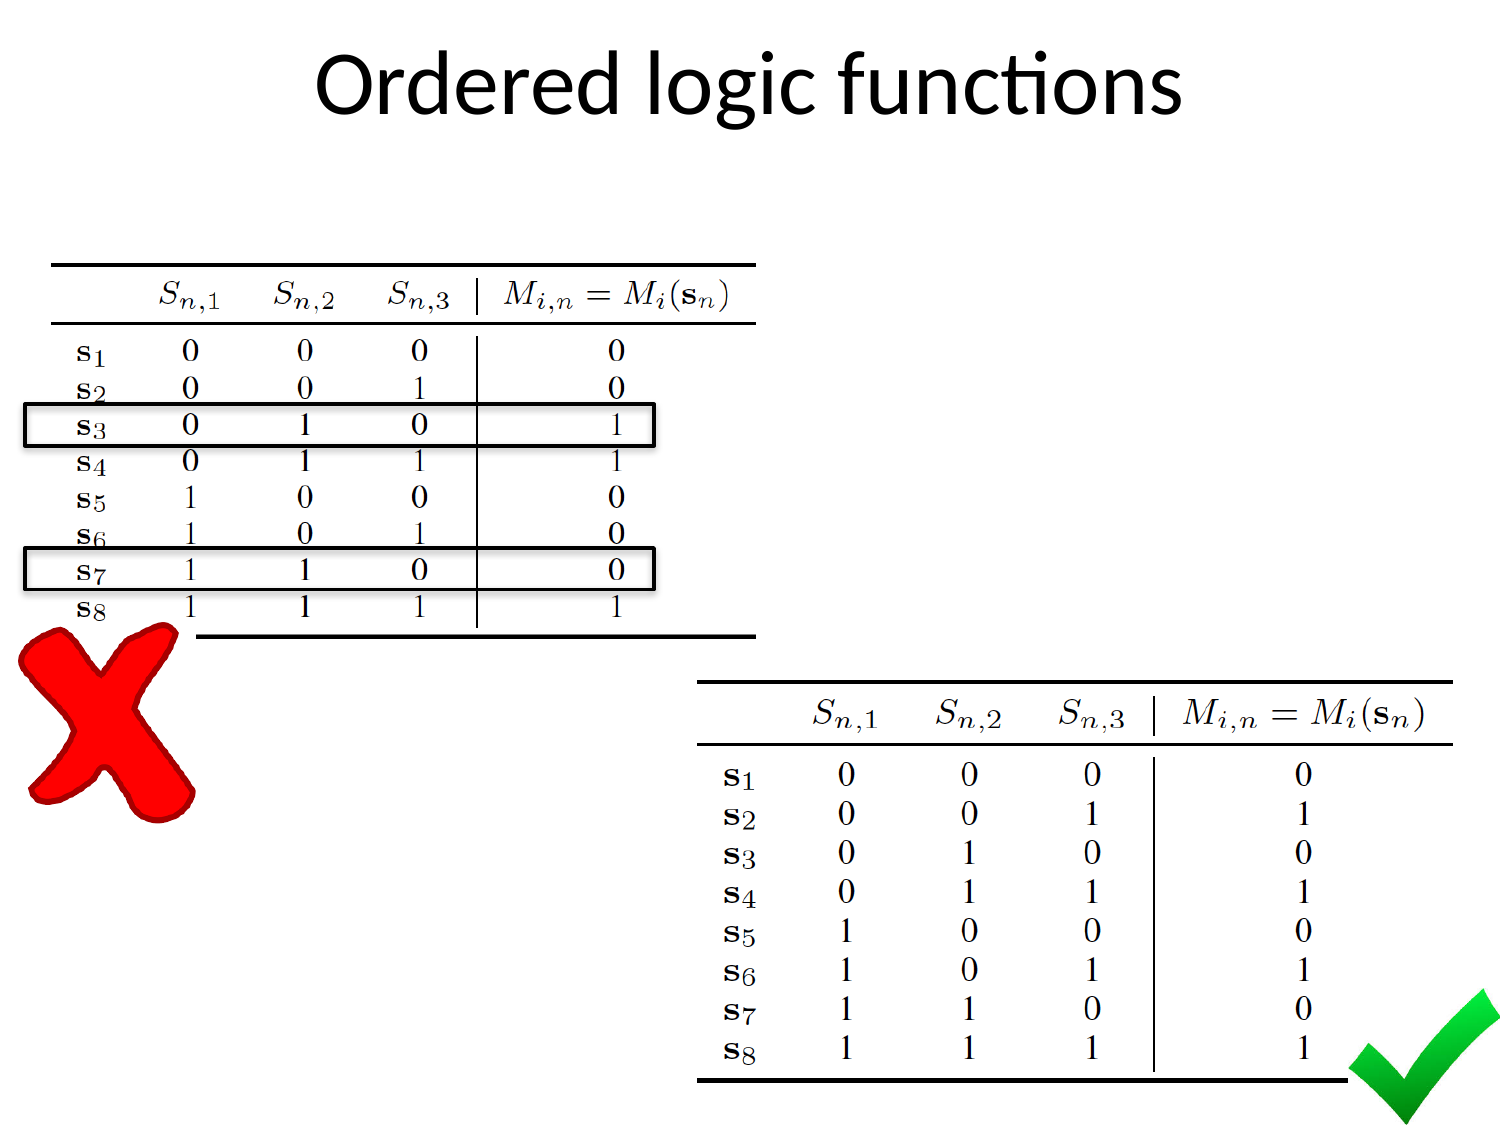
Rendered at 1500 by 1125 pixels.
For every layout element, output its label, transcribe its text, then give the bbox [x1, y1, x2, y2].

picture [18, 250, 766, 826]
title Ordered logic functions [75, 8, 1425, 149]
picture [683, 666, 1500, 1125]
text_box [24, 403, 36, 447]
text_box [24, 547, 36, 590]
